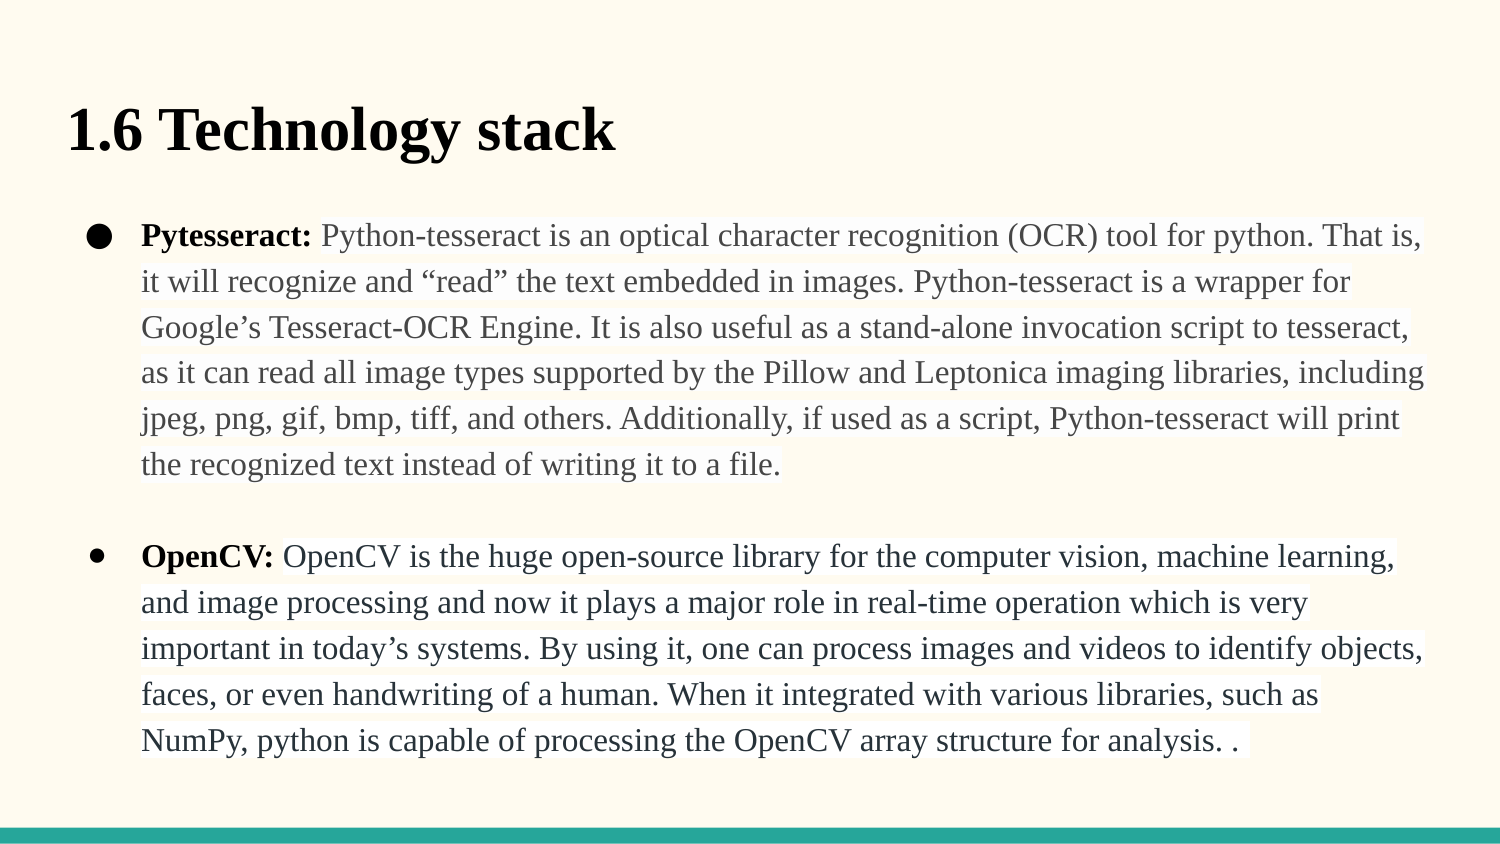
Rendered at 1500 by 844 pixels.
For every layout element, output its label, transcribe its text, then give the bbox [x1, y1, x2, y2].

text_box 1.6 Technology stack [51, 72, 1449, 174]
text_box Pytesseract: Python-tesseract is an optical character recognition (OCR) tool for python. That is, it will recognize and “read” the text embedded in images. Python-tesseract is a wrapper for Google’s Tesseract-OCR Engine. It is also useful as a stand-alone invocation script to tesseract, as it can read all image types supported by the Pillow and Leptonica imaging libraries, including jpeg, png, gif, bmp, tiff, and others. Additionally, if used as a script, Python-tesseract will print the recognized text instead of writing it to a file. OpenCV: OpenCV is the huge open-source library for the computer vision, machine learning, and image processing and now it plays a major role in real-time operation which is very important in today’s systems. By using it, one can process images and videos to identify objects, faces, or even handwriting of a human. When it integrated with various libraries, such as NumPy, python is capable of processing the OpenCV array structure for analysis. . [51, 192, 1449, 750]
